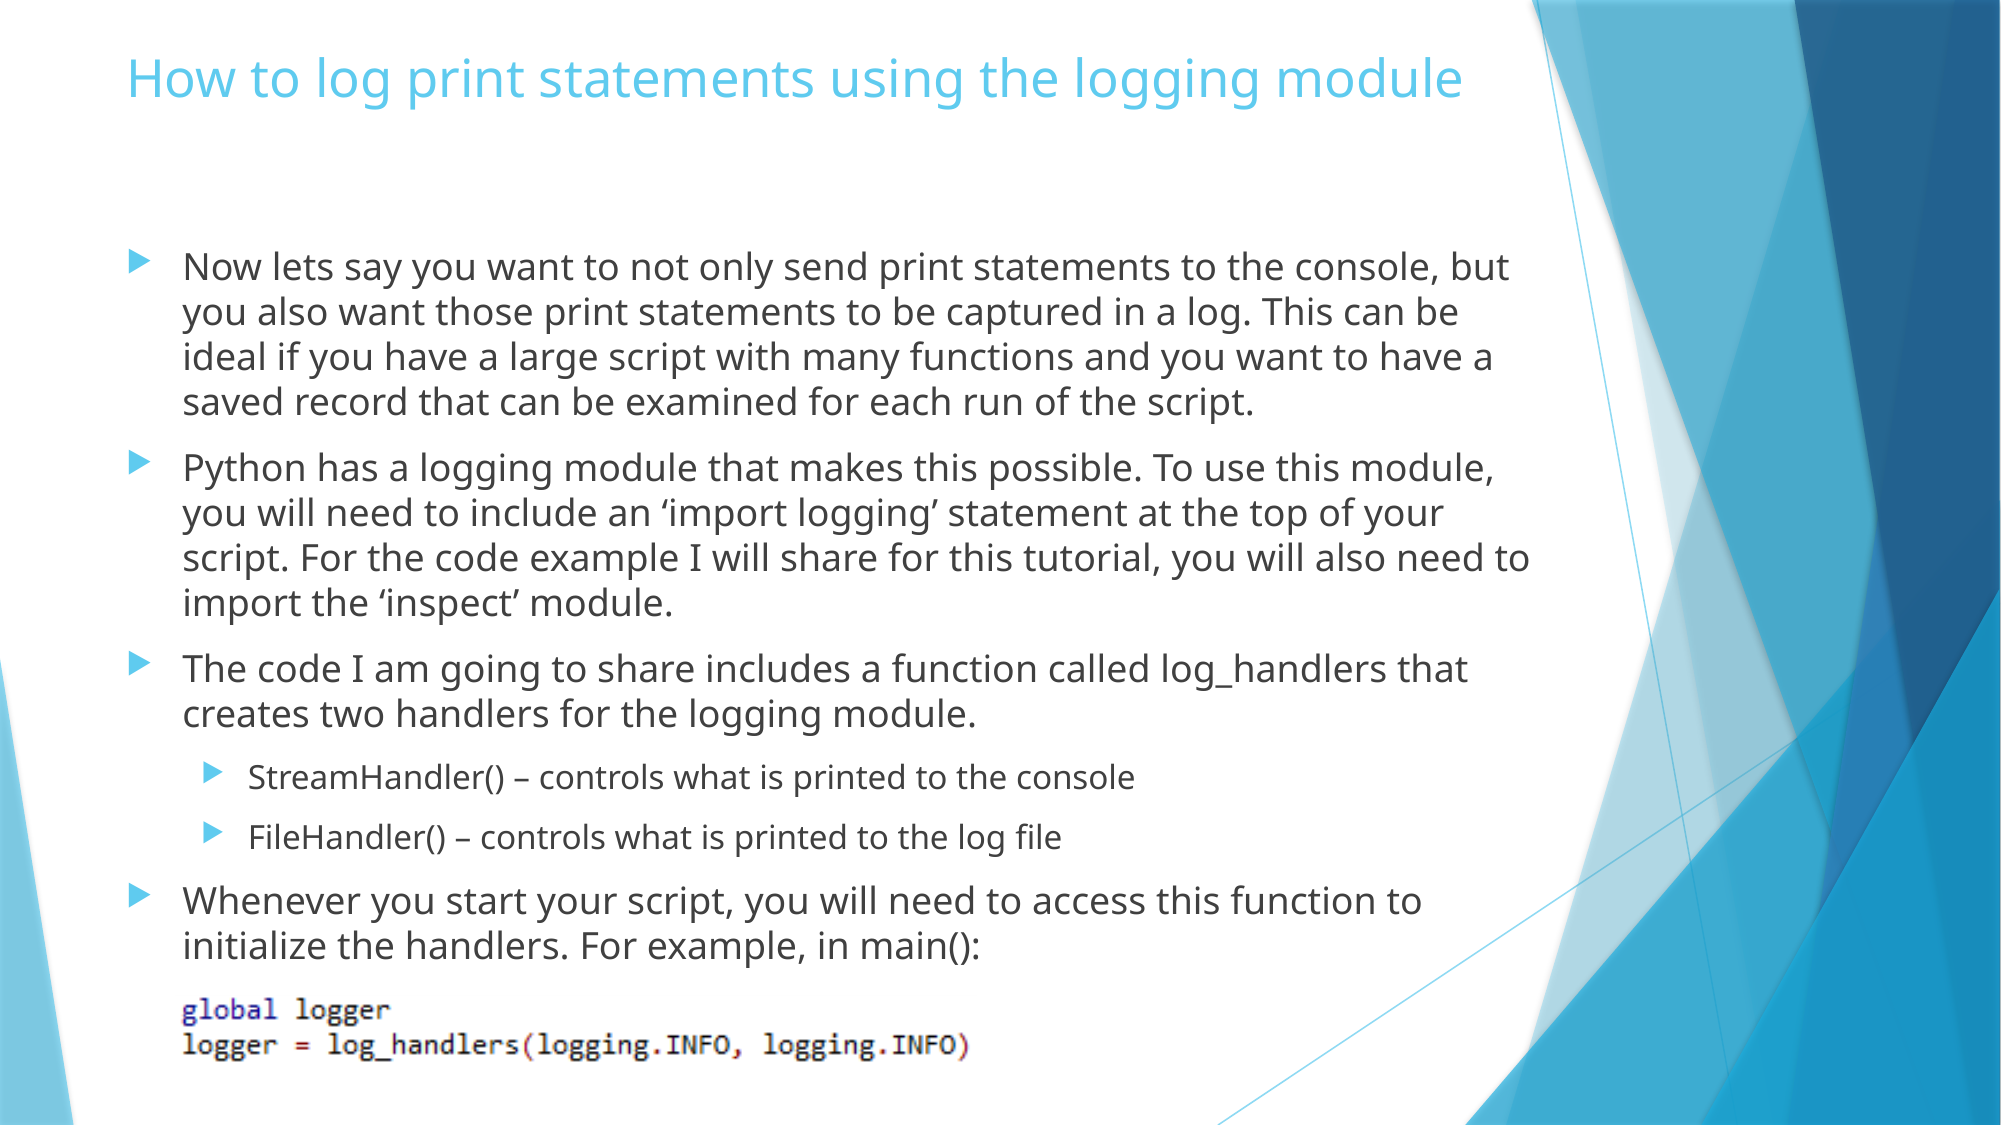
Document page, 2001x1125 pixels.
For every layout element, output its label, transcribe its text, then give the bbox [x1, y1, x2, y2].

picture [175, 993, 978, 1071]
list Now lets say you want to not only send print statements to the console, but you also want those print statements to be captured in a log. This can be ideal if you have a large script with many functions and you want to have a saved record that can be examined for each run of the script. Python has a logging module that makes this possible. To use this module, you will need to include an ‘import logging’ statement at the top of your script. For the code example I will share for this tutorial, you will also need to import the ‘inspect’ module. The code I am going to share includes a function called log_handlers that creates two handlers for the logging module. StreamHandler() – controls what is printed to the console FileHandler() – controls what is printed to the log file Whenever you start your script, you will need to access this function to initialize the handlers. For example, in main(): [111, 235, 1554, 1106]
title How to log print statements using the logging module [111, 37, 1493, 158]
